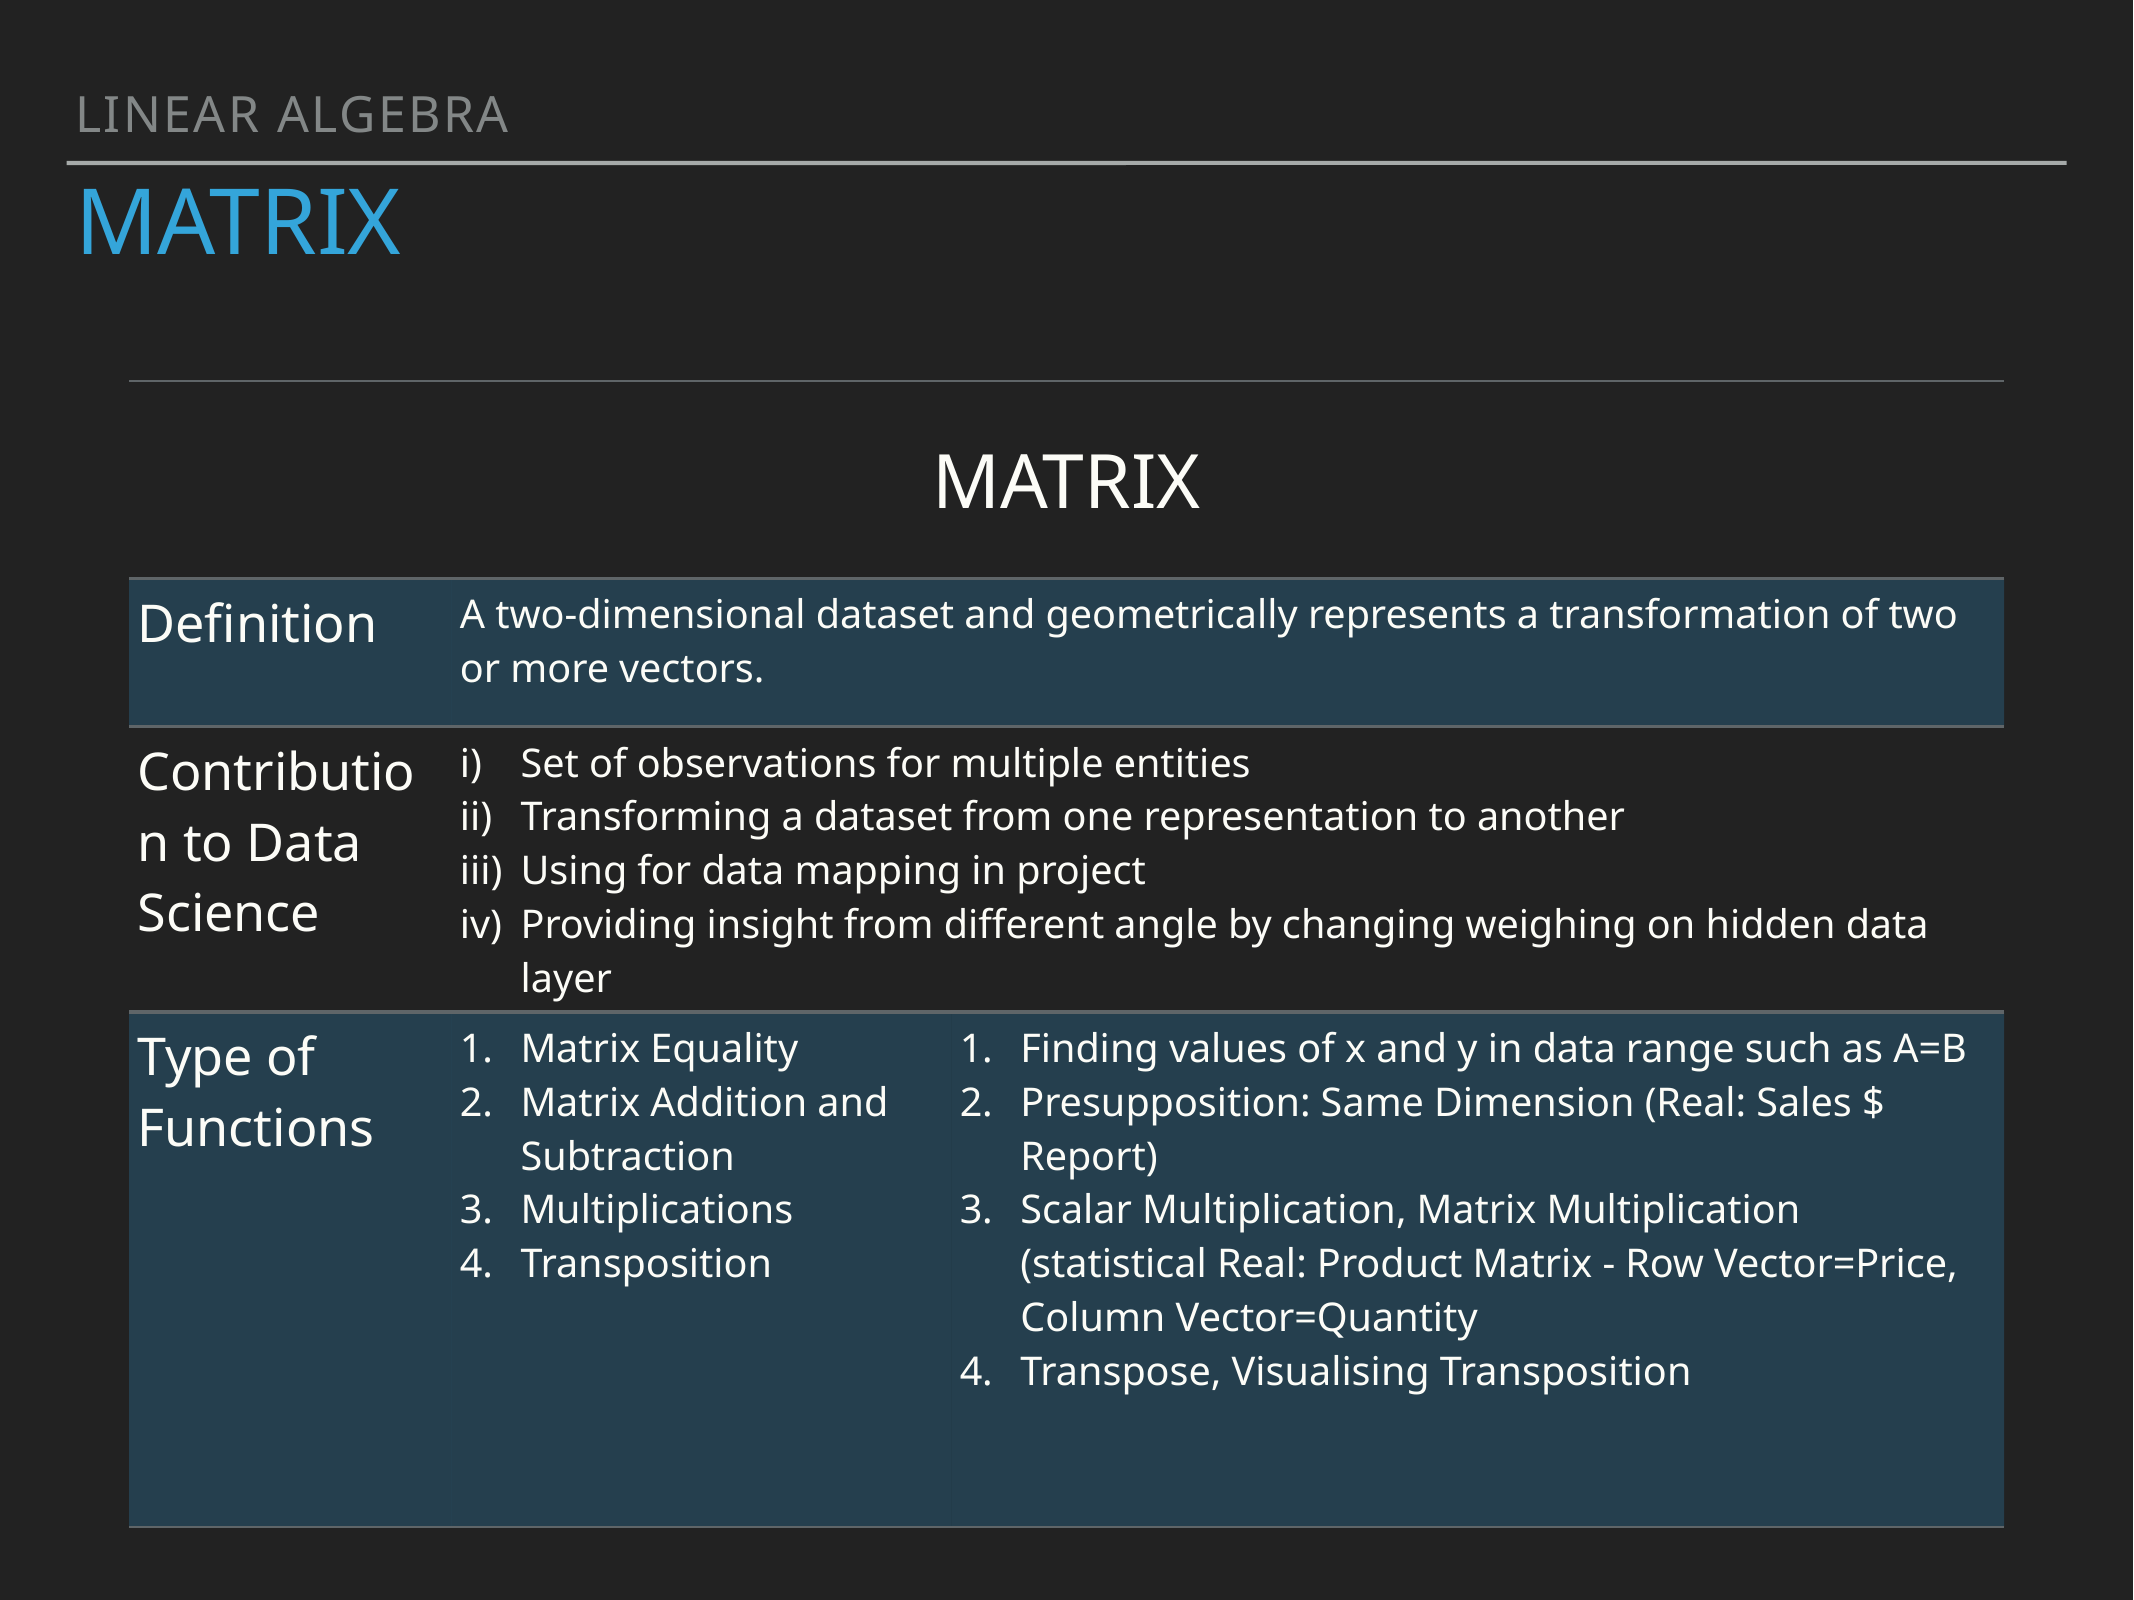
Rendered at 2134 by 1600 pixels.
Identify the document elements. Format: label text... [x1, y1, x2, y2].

table_cell Matrix Equality Matrix Addition and Subtraction Multiplications Transposition [452, 1014, 952, 1526]
table_cell Definition [129, 580, 452, 725]
table_cell Contribution to Data Science [129, 728, 452, 1010]
table_cell Finding values of x and y in data range such as A=B Presupposition: Same Dimension (Real: Sales $ Report) Scalar Multiplication, Matrix Multiplication (statistical Real: Product Matrix - Row Vector=Price, Column Vector=Quantity Transpose, Visualising Transposition [952, 1014, 2004, 1526]
table_cell Set of observations for multiple entities Transforming a dataset from one representation to another Using for data mapping in project Providing insight from different angle by changing weighing on hidden data layer [452, 728, 2004, 1010]
list LINEAR ALGEBRA [66, 74, 1901, 151]
table_cell A two-dimensional dataset and geometrically represents a transformation of two or more vectors. [452, 580, 2004, 725]
table_cell Type of Functions [129, 1014, 452, 1526]
title MATRIX [66, 175, 2068, 287]
table_header MATRIX [129, 382, 2004, 577]
